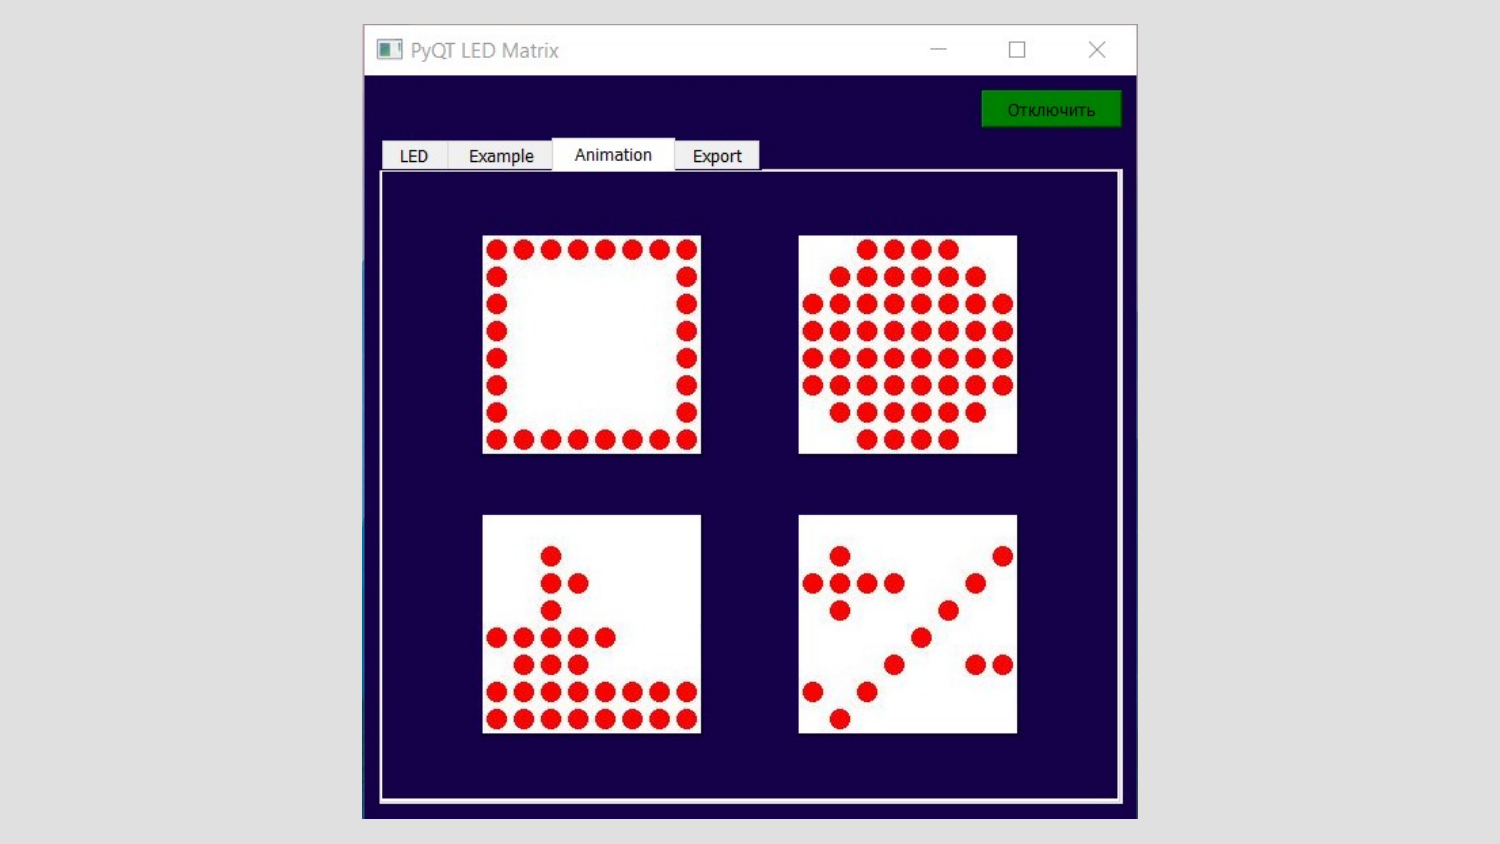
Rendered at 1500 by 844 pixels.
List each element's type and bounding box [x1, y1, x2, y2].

picture [362, 24, 1138, 819]
